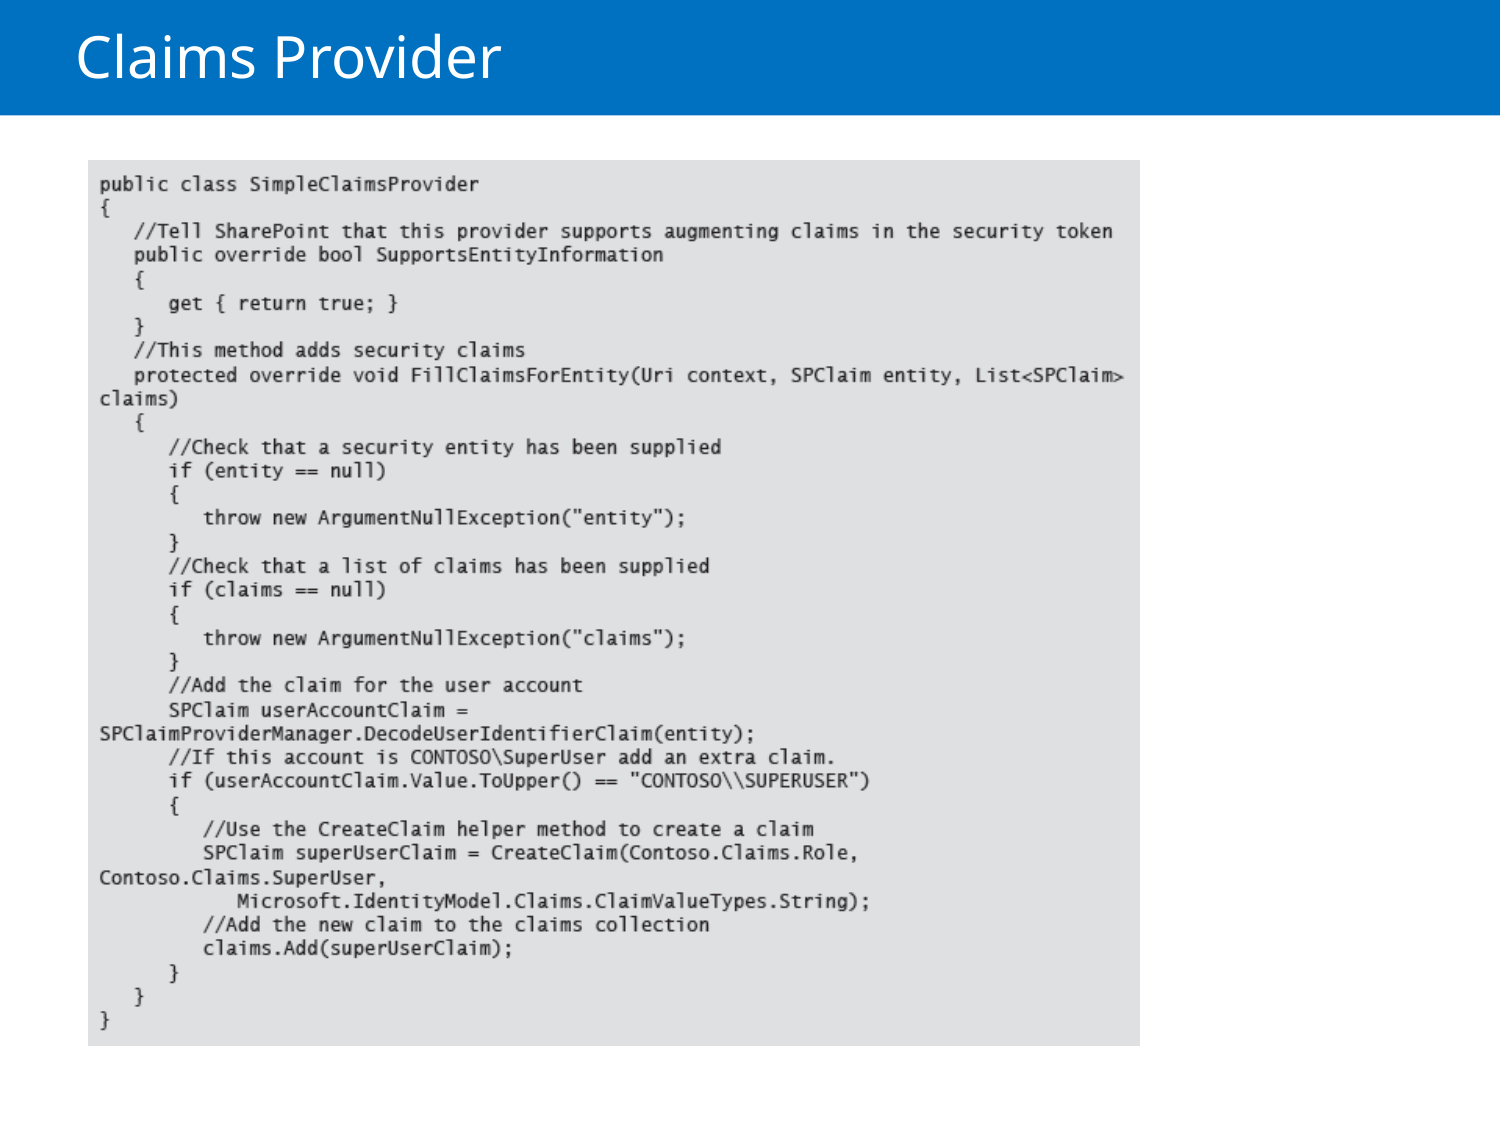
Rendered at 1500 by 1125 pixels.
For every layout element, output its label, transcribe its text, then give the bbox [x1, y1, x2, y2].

picture [88, 160, 1141, 1046]
title Claims Provider [75, 0, 1351, 122]
